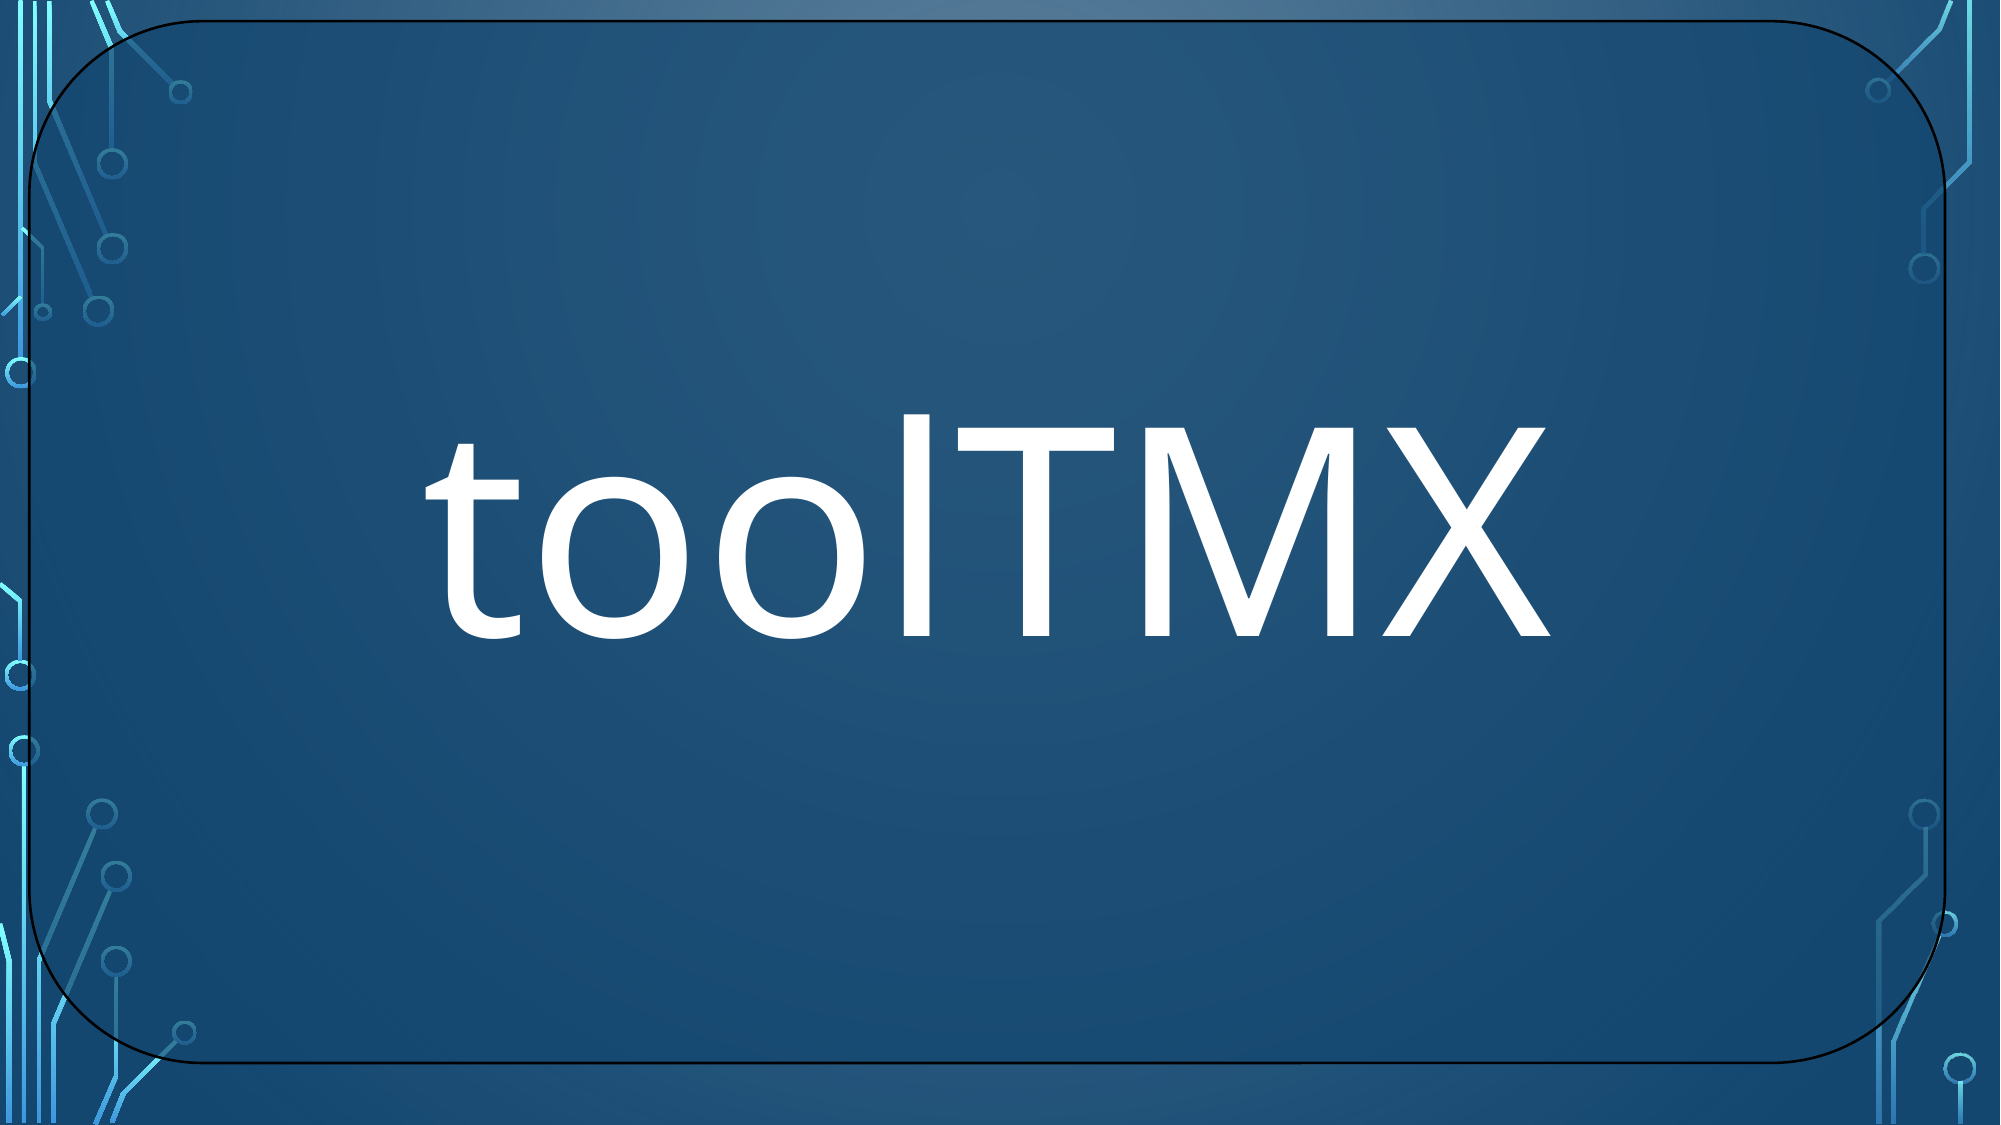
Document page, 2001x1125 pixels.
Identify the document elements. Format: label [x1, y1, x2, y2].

text_box [29, 20, 1946, 1064]
